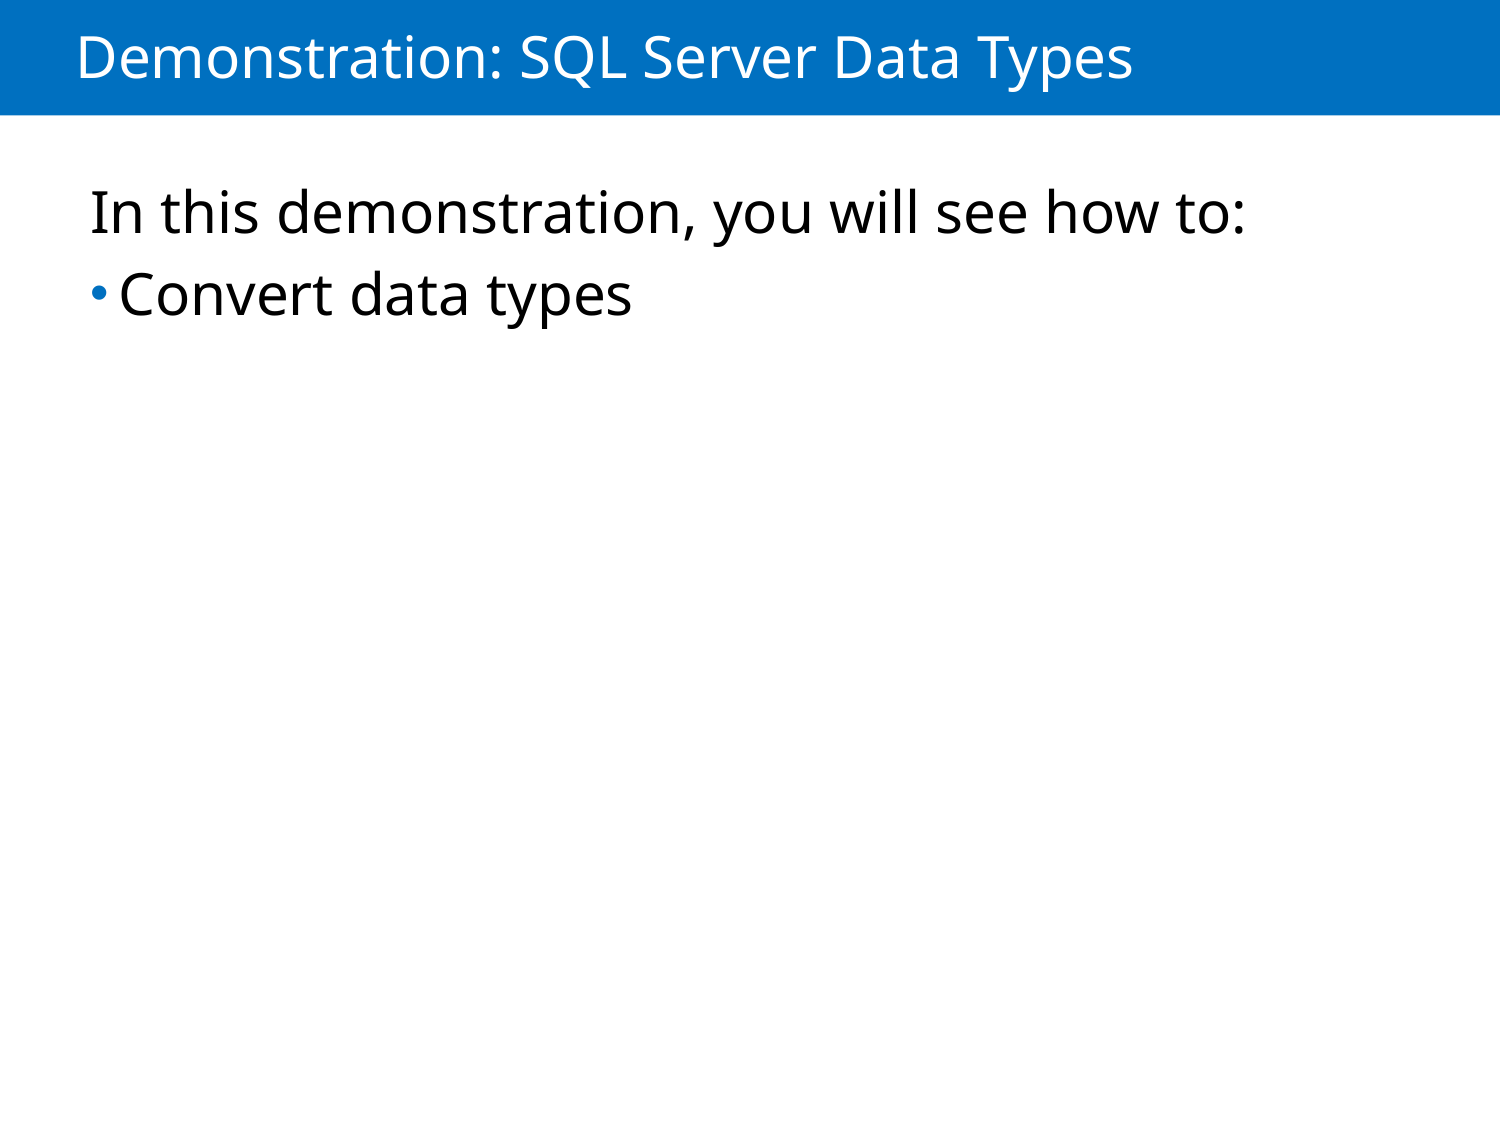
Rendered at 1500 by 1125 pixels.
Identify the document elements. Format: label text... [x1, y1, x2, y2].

title Demonstration: SQL Server Data Types [75, 0, 1351, 122]
text_box In this demonstration, you will see how to: Convert data types [75, 167, 1408, 1012]
